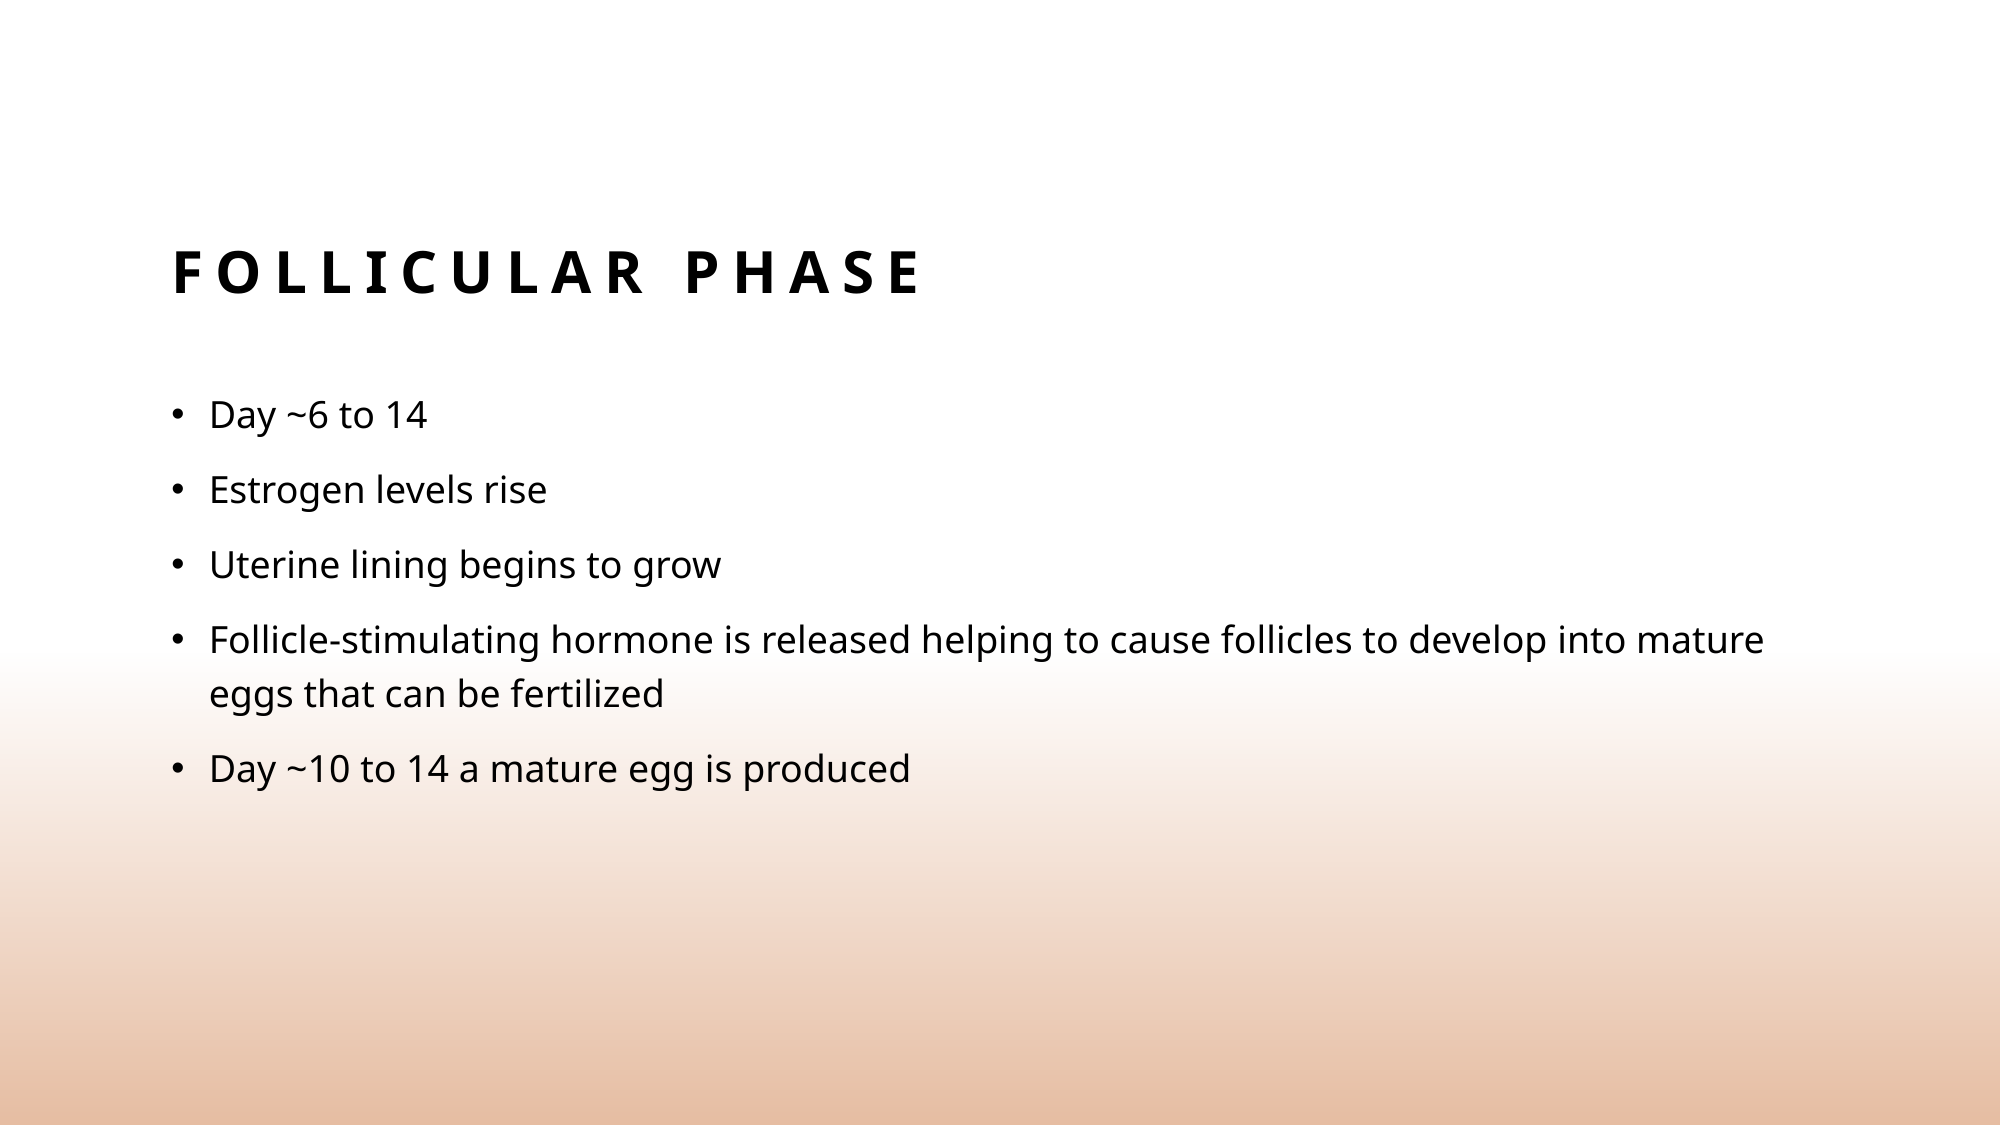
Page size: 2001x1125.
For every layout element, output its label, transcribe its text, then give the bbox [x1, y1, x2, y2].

title Follicular phase [156, 124, 1844, 313]
list Day ~6 to 14 Estrogen levels rise Uterine lining begins to grow Follicle-stimulating hormone is released helping to cause follicles to develop into mature eggs that can be fertilized Day ~10 to 14 a mature egg is produced [156, 375, 1844, 1014]
